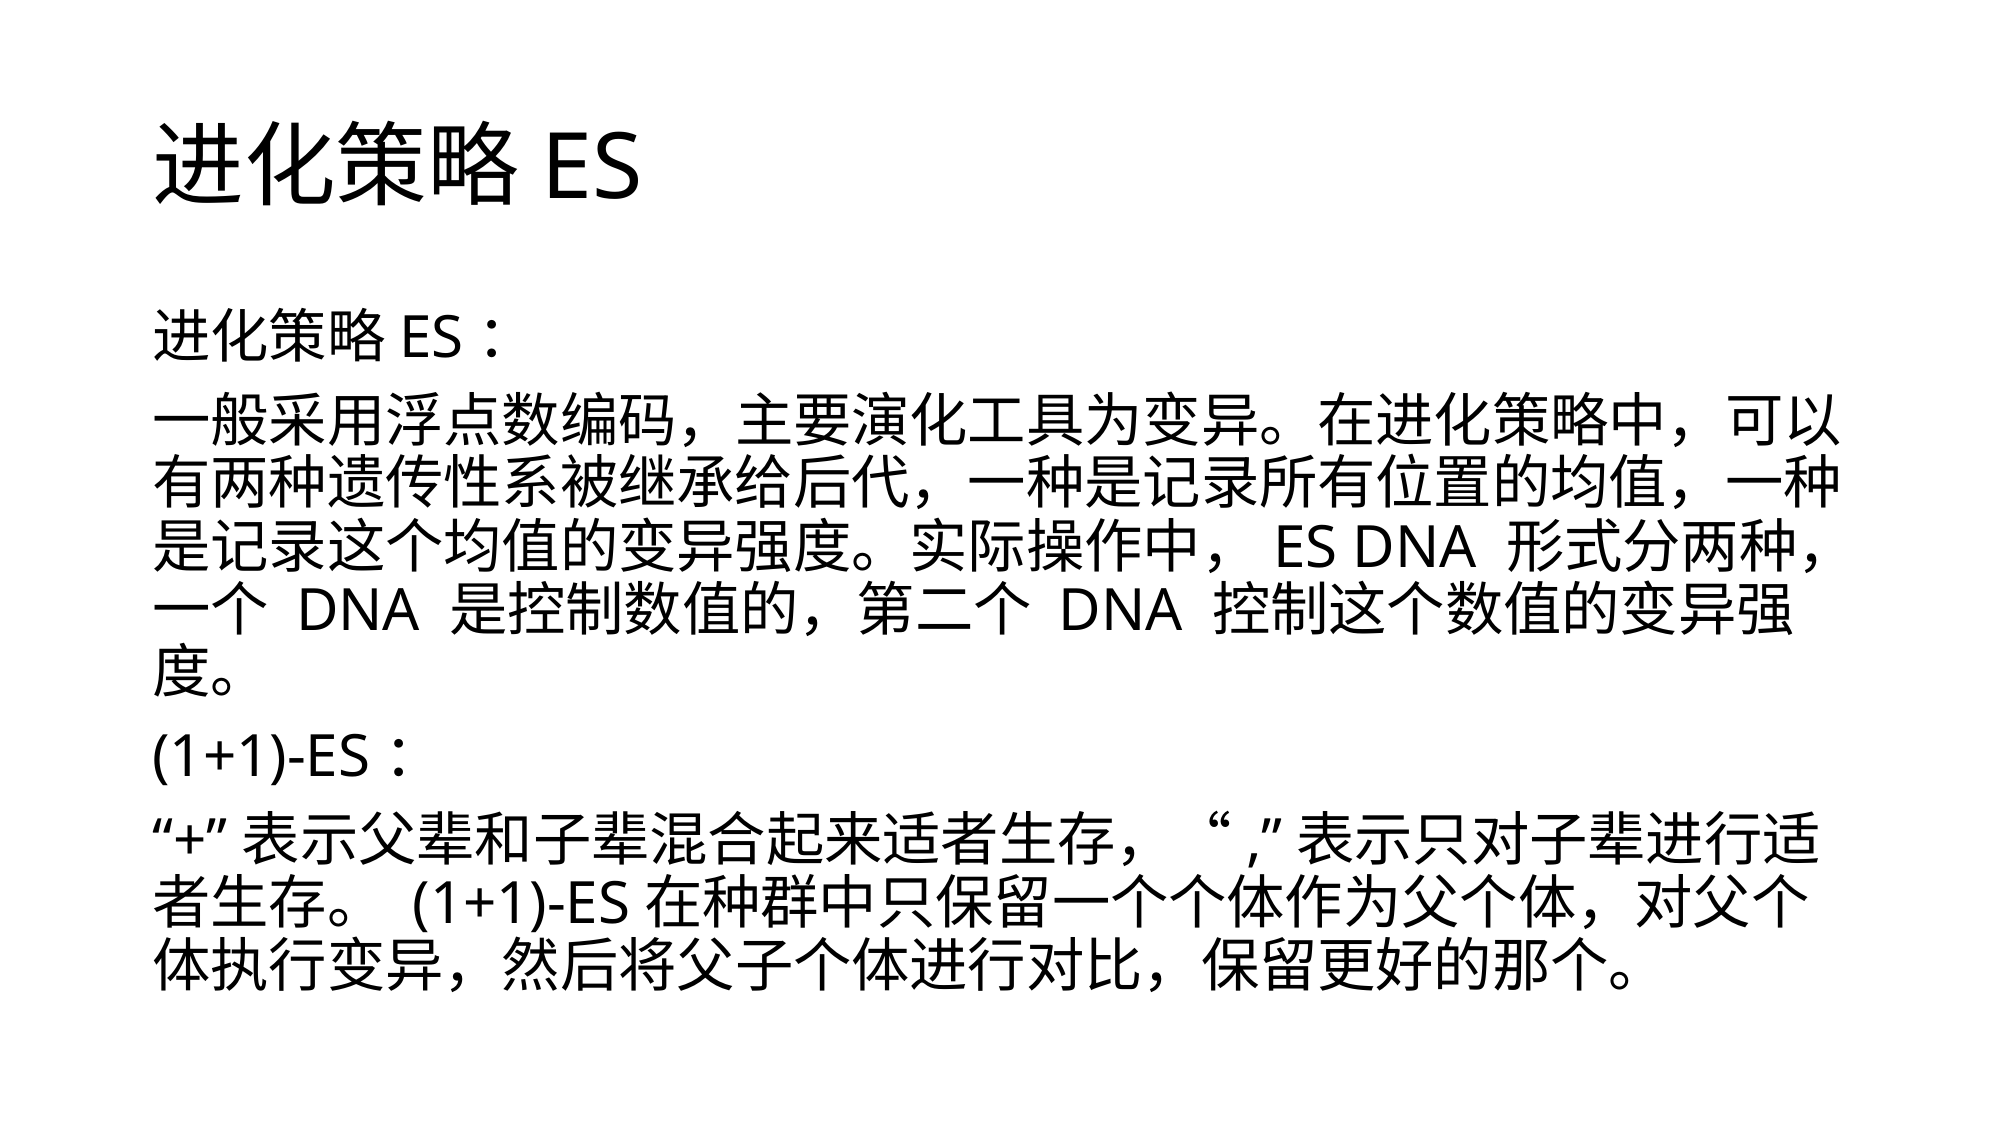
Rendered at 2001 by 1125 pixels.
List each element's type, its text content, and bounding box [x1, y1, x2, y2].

title 进化策略ES [137, 59, 1863, 278]
list 进化策略ES： 一般采用浮点数编码，主要演化工具为变异。在进化策略中，可以有两种遗传性系被继承给后代，一种是记录所有位置的均值，一种是记录这个均值的变异强度。实际操作中，ES DNA 形式分两种，一个 DNA 是控制数值的，第二个 DNA 控制这个数值的变异强度。 (1+1)-ES： “+”表示父辈和子辈混合起来适者生存，“,”表示只对子辈进行适者生存。 (1+1)-ES在种群中只保留一个个体作为父个体，对父个体执行变异，然后将父子个体进行对比，保留更好的那个。 [137, 299, 1863, 1014]
